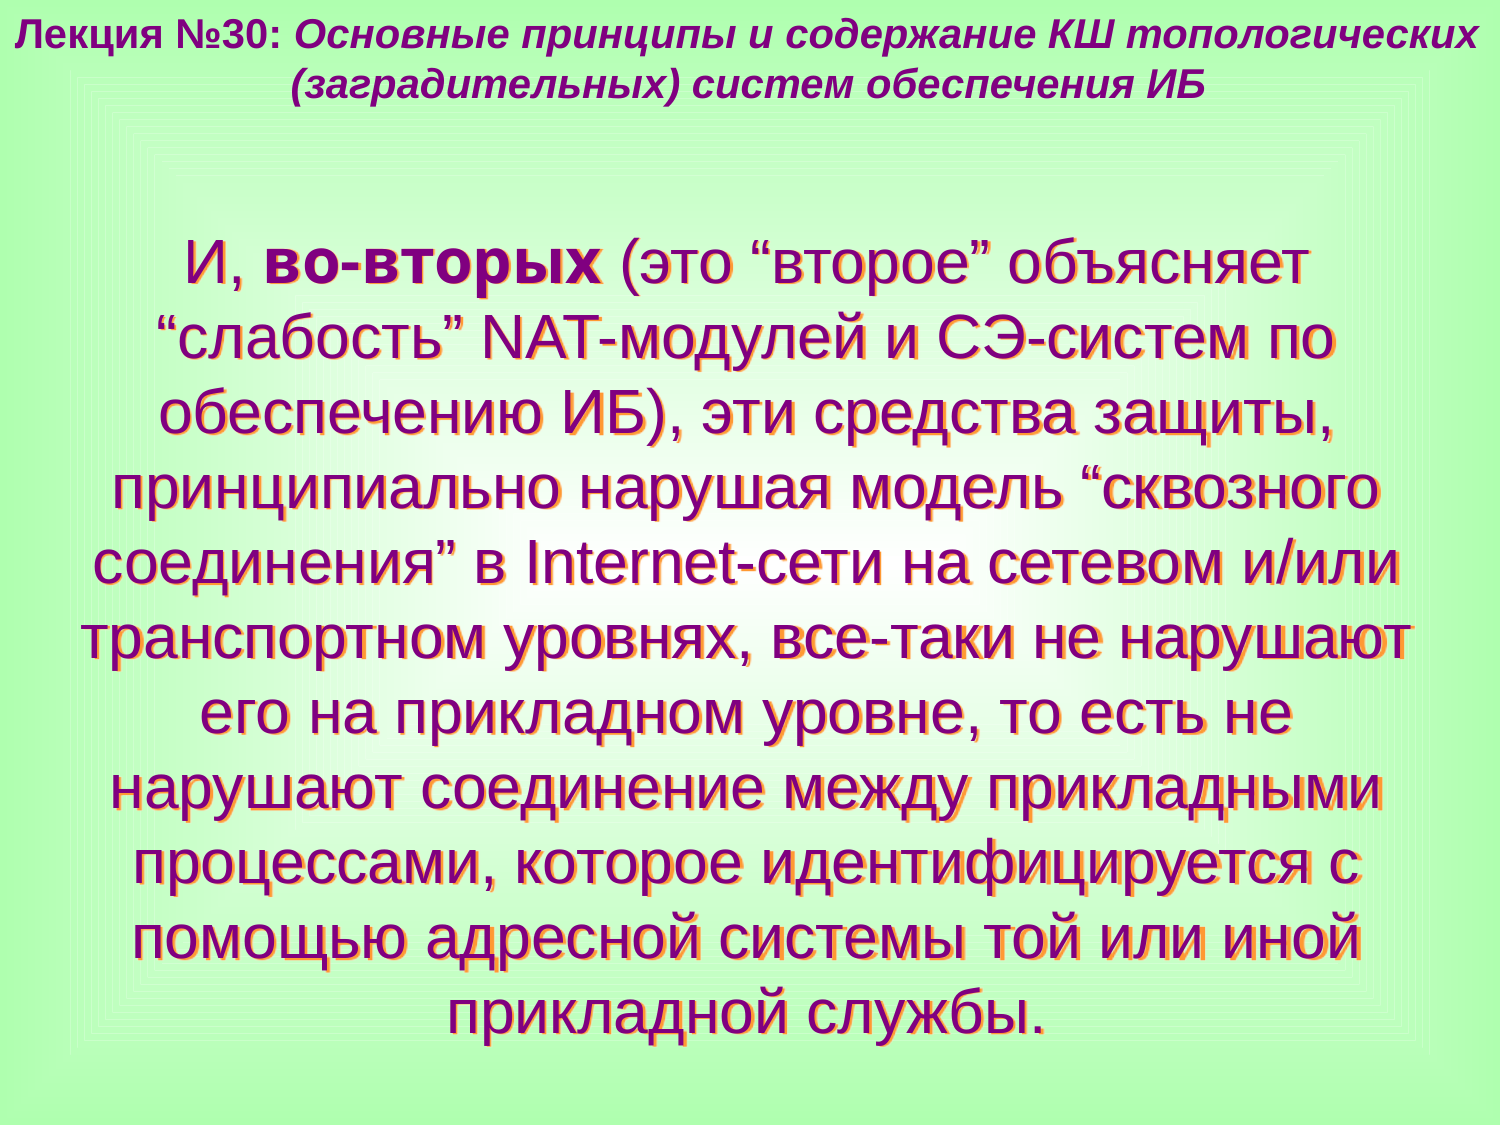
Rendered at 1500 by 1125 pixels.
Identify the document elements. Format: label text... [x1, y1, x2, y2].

text_box Лекция №30: Основные принципы и содержание КШ топологических (заградительных) систем обеспечения ИБ [0, 0, 1500, 115]
text_box И, во-вторых (это “второе” объясняет “слабость” NAT-модулей и СЭ-систем по обеспечению ИБ), эти средства защиты, принципиально нарушая модель “сквозного соединения” в Internet-сети на сетевом и/или транспортном уровнях, все-таки не нарушают его на прикладном уровне, то есть не нарушают соединение между прикладными процессами, которое идентифицируется с помощью адресной системы той или иной прикладной службы. [39, 213, 1455, 1053]
